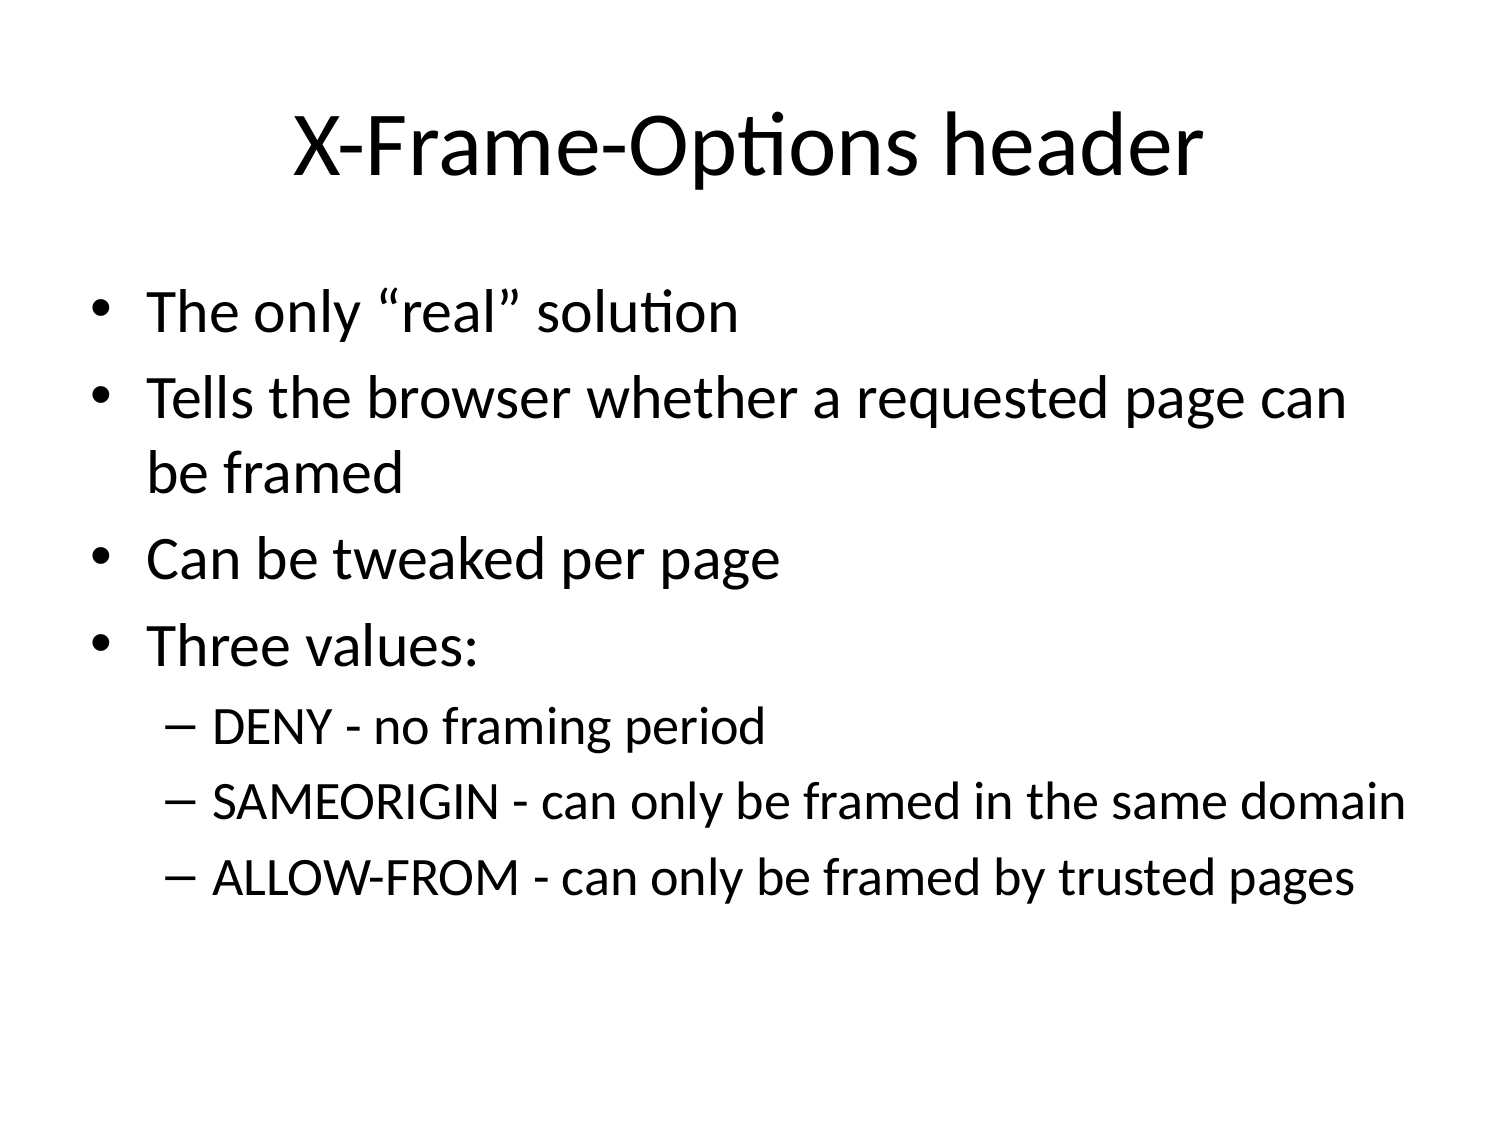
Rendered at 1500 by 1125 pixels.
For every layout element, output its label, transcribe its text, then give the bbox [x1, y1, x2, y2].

title X-Frame-Options header [75, 45, 1425, 233]
list The only “real” solution Tells the browser whether a requested page can be framed Can be tweaked per page Three values: DENY - no framing period SAMEORIGIN - can only be framed in the same domain ALLOW-FROM - can only be framed by trusted pages [75, 262, 1425, 1005]
